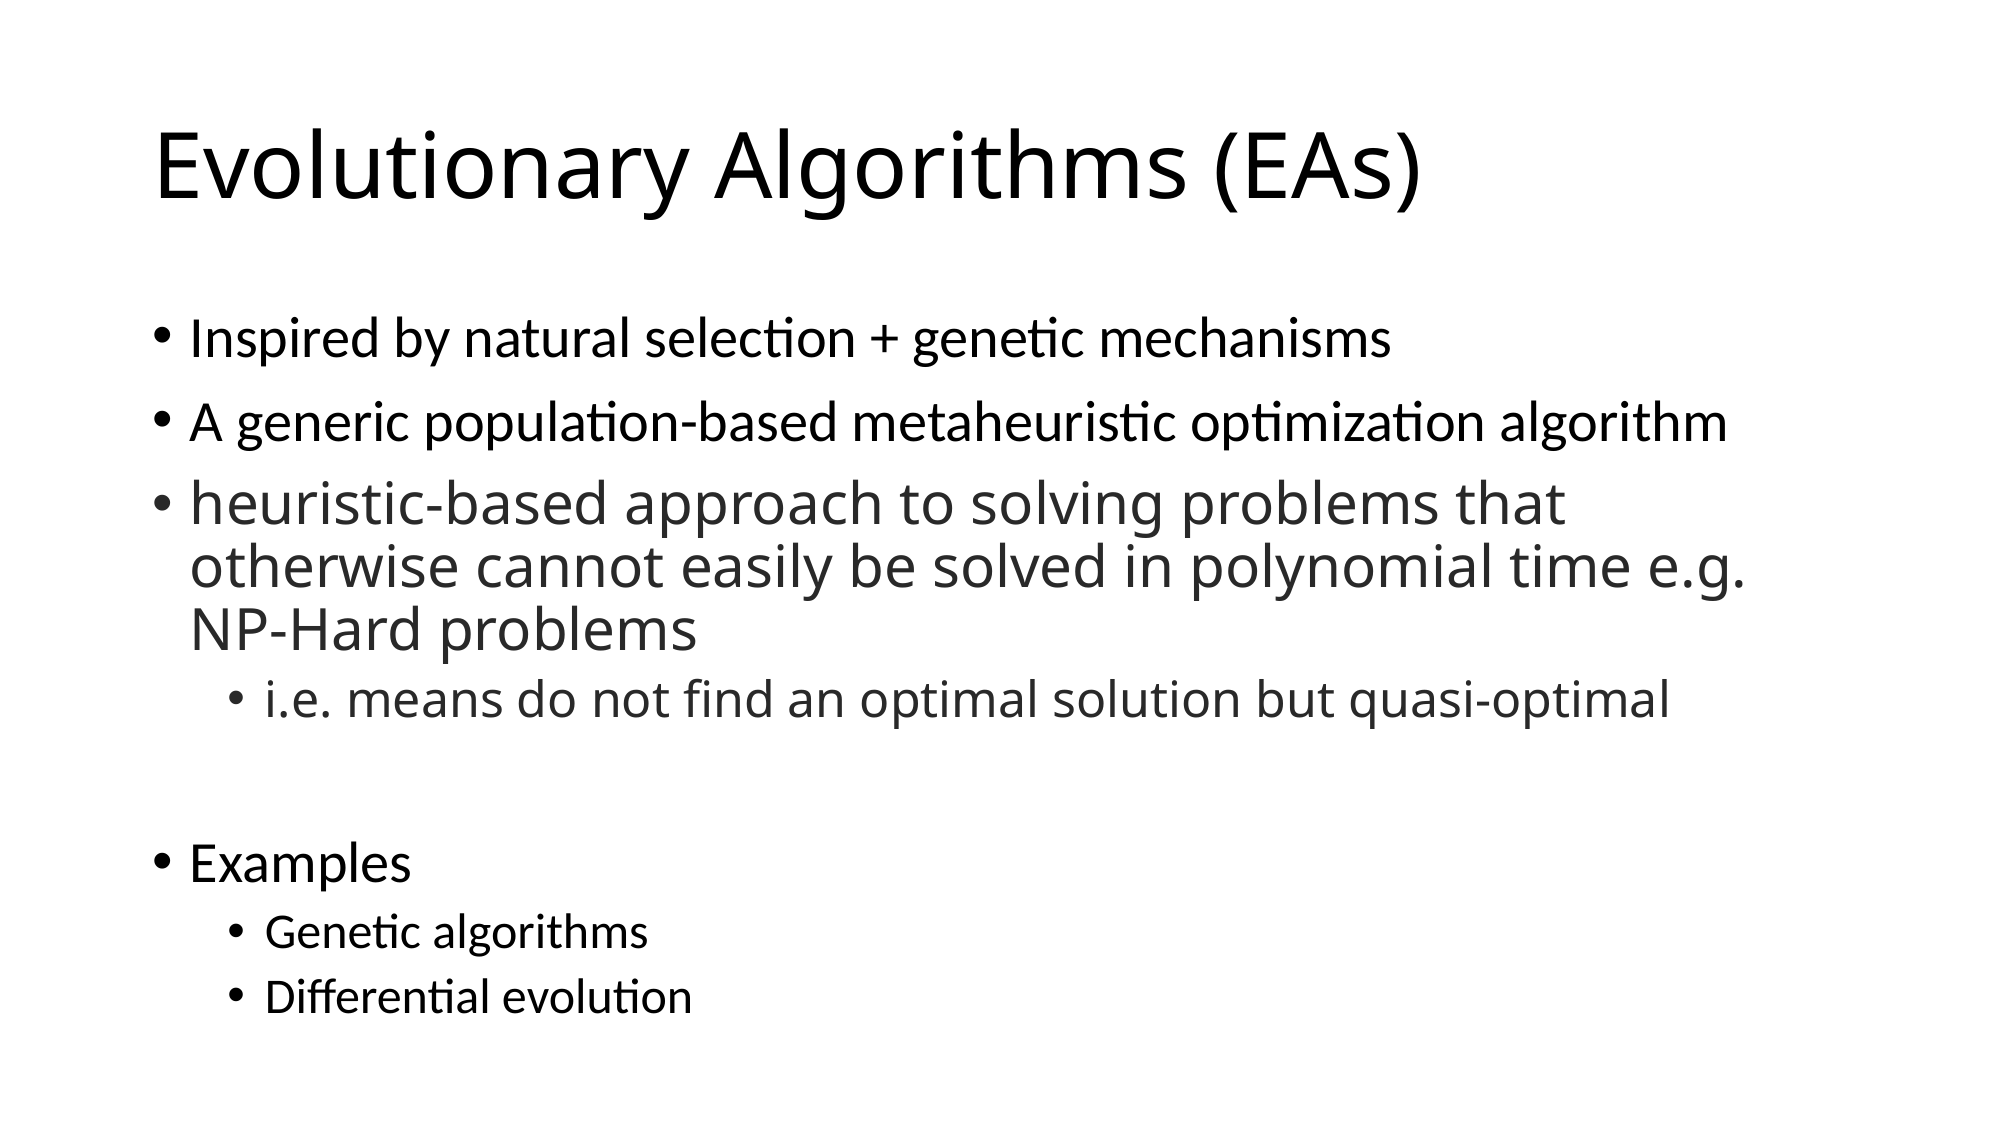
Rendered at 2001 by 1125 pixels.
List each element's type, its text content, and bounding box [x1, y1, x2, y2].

title Evolutionary Algorithms (EAs) [137, 59, 1863, 278]
list Inspired by natural selection + genetic mechanisms A generic population-based metaheuristic optimization algorithm heuristic-based approach to solving problems that otherwise cannot easily be solved in polynomial time e.g. NP-Hard problems i.e. means do not find an optimal solution but quasi-optimal Examples Genetic algorithms Differential evolution [137, 299, 1863, 1014]
